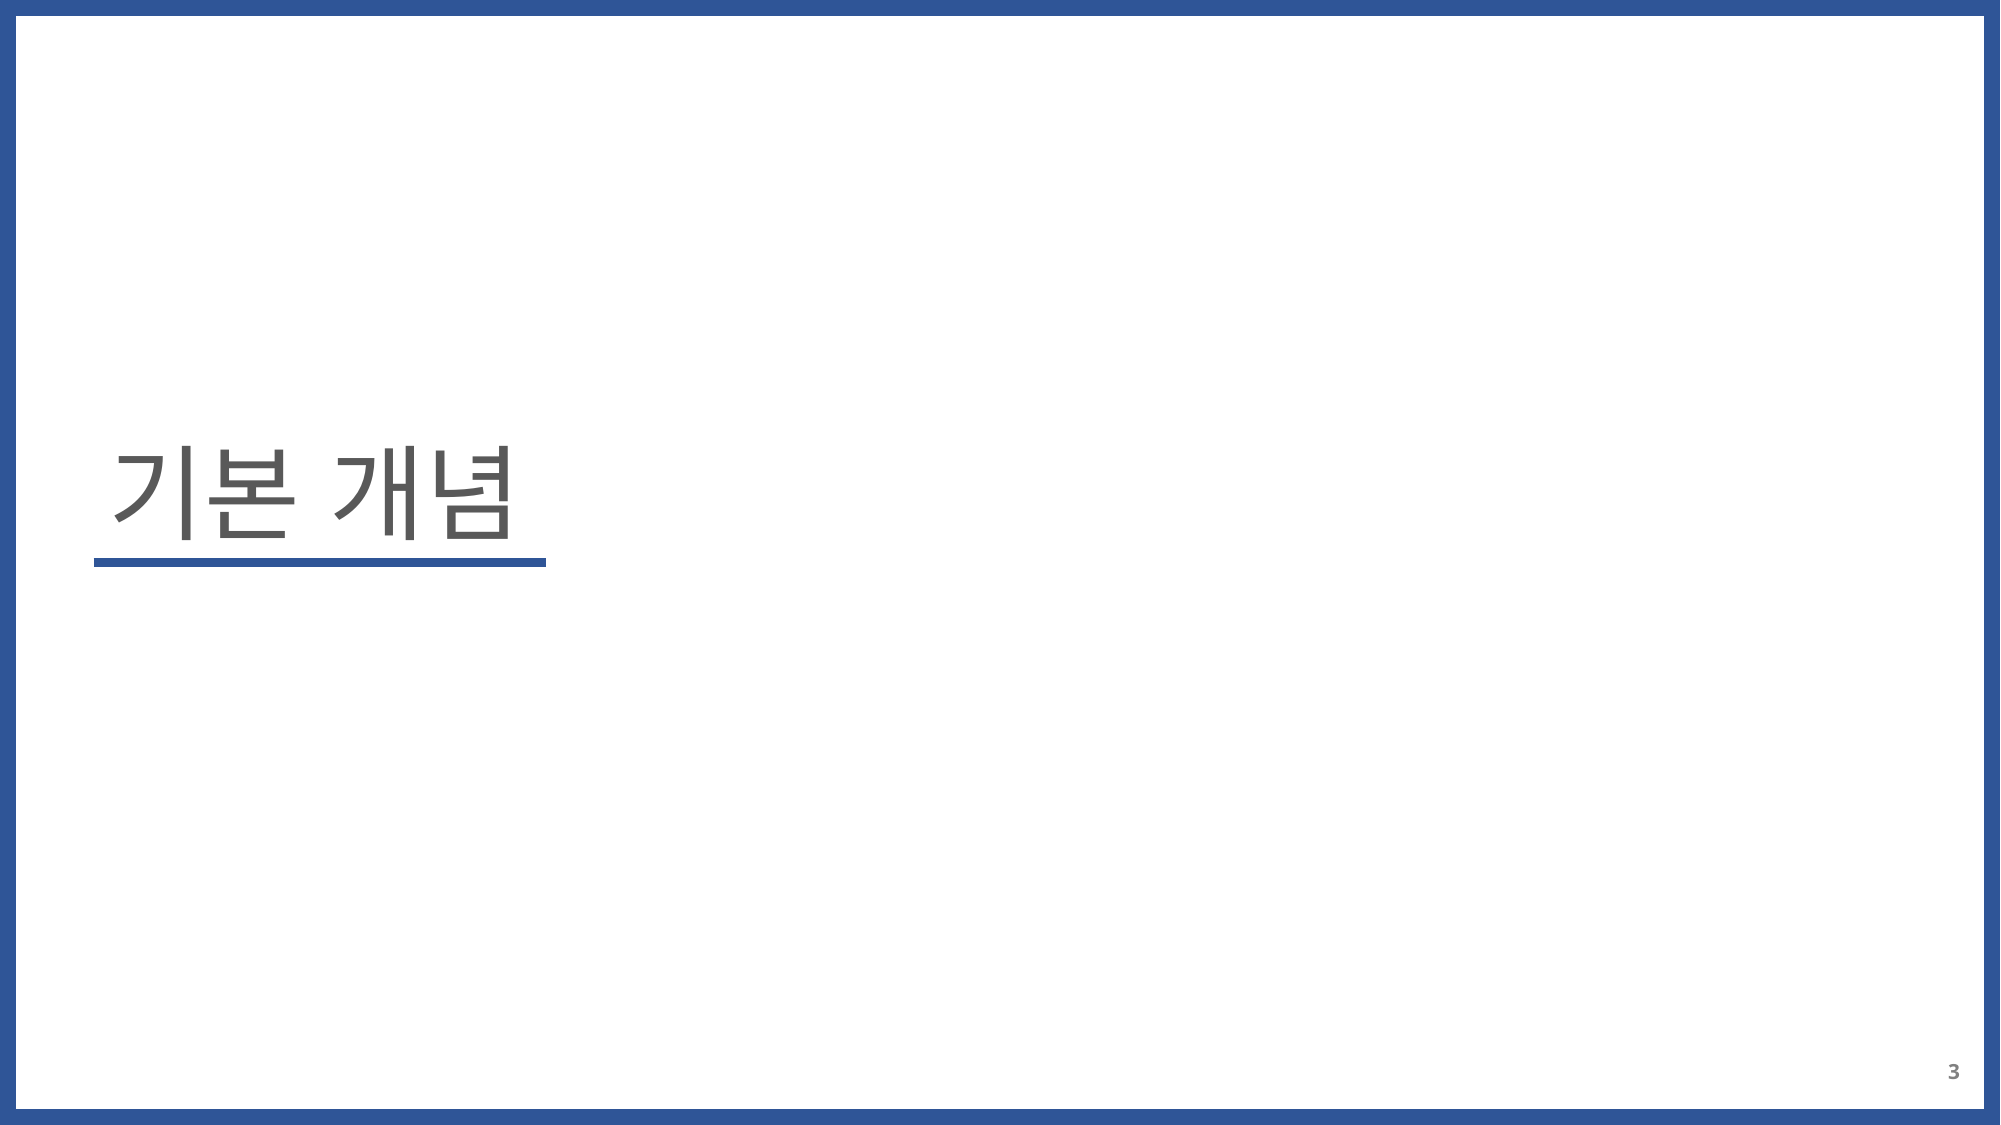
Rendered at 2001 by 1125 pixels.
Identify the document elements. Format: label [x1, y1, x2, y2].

text_box [0, 0, 2000, 1125]
